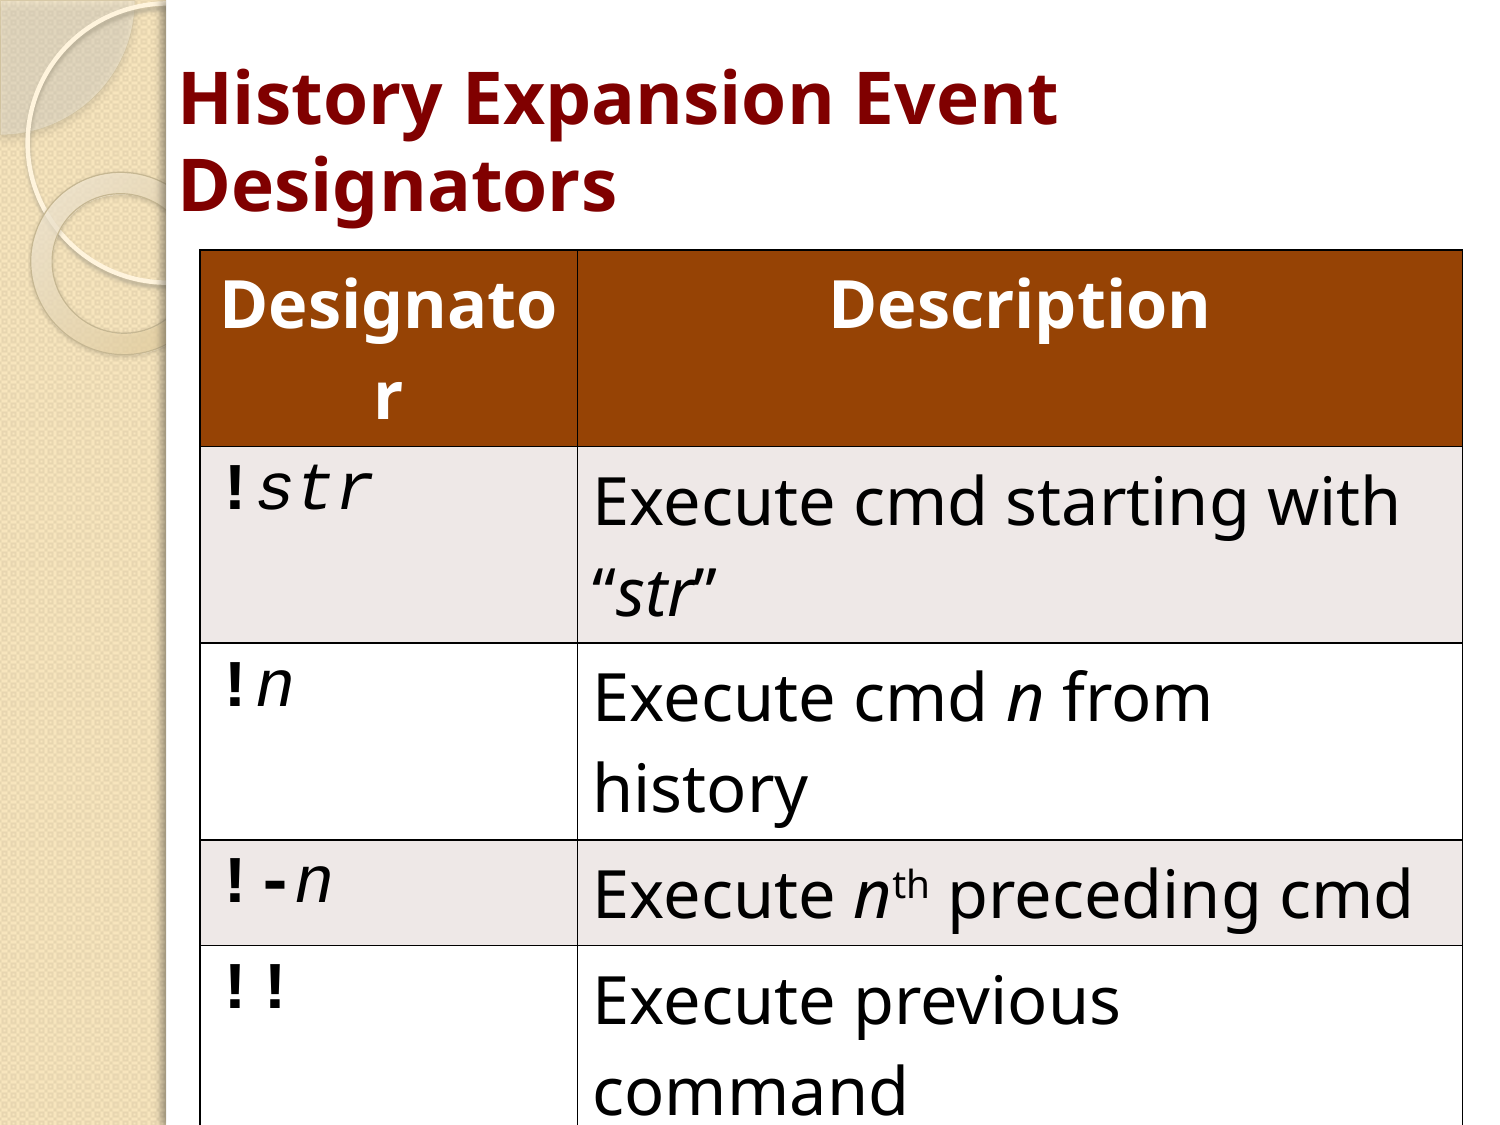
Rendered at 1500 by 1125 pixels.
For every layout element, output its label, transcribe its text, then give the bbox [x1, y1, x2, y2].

table_cell !! [201, 946, 577, 1125]
table_cell Execute cmd starting with “str” [578, 447, 1462, 642]
table_cell !str [201, 447, 577, 642]
table_cell Execute cmd n from history [578, 644, 1462, 839]
title History Expansion Event Designators [162, 45, 1463, 233]
table_cell Execute previous command [578, 946, 1462, 1125]
table_header Description [578, 251, 1462, 446]
table_cell Execute nth preceding cmd [578, 841, 1462, 945]
table_cell !-n [201, 841, 577, 945]
table_cell !n [201, 644, 577, 839]
table_header Designator [201, 251, 577, 446]
